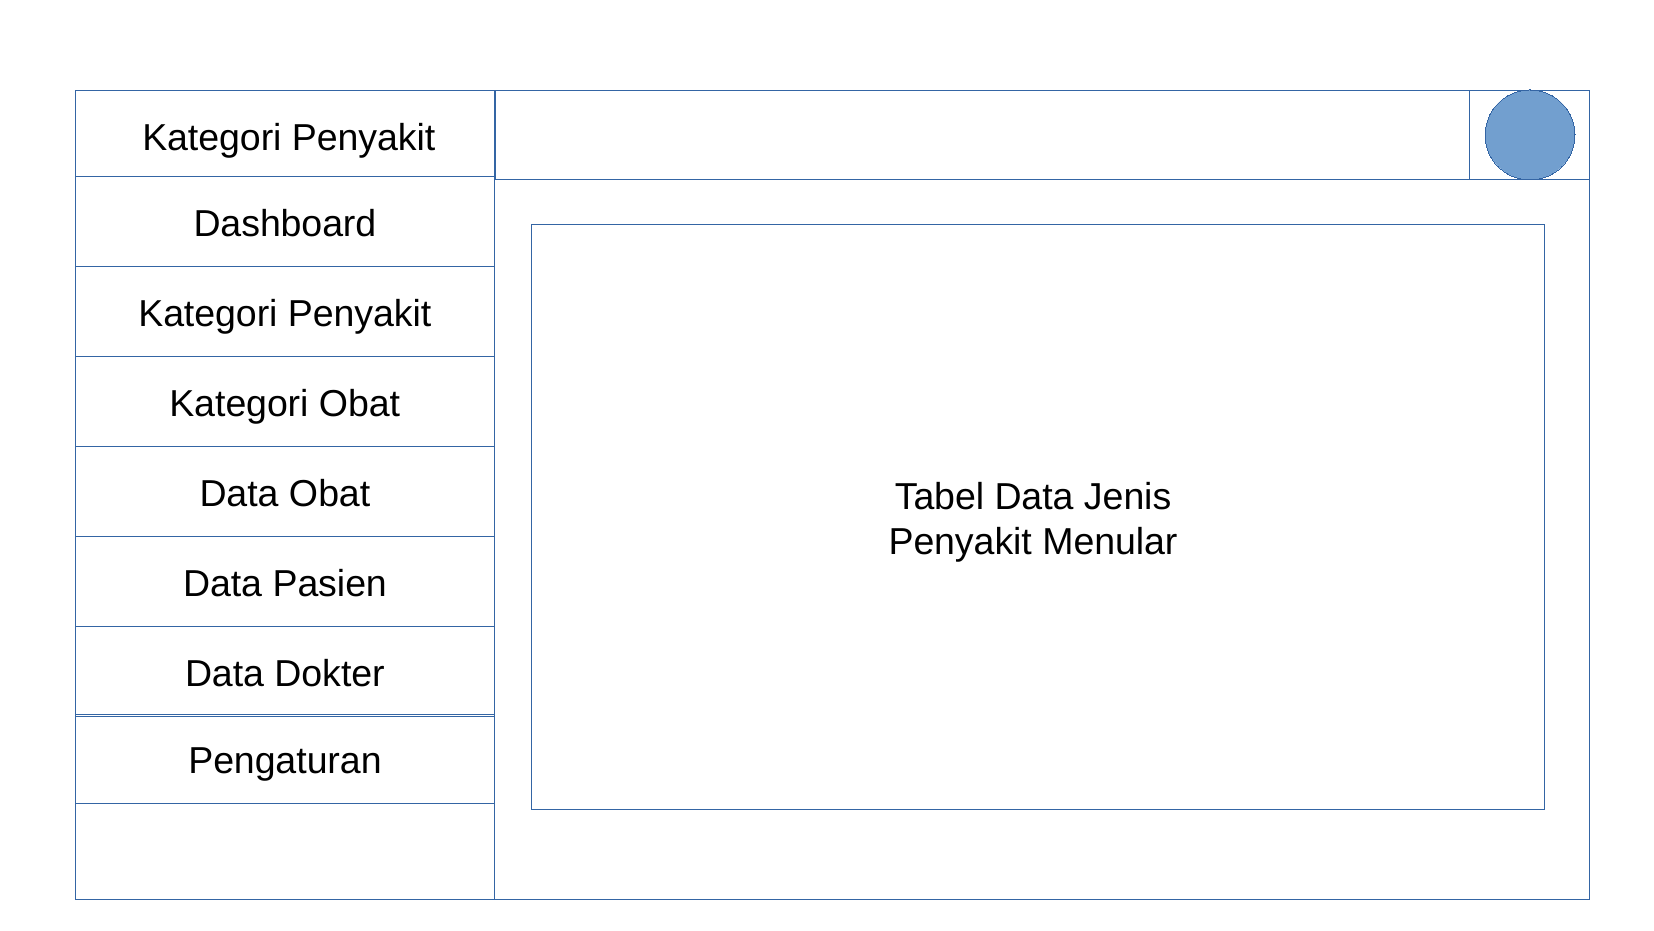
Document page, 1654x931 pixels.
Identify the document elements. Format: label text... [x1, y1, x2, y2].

text_box Tabel Data Jenis Penyakit Menular [531, 224, 1545, 810]
text_box Dashboard [75, 176, 495, 266]
text_box [1485, 89, 1576, 180]
text_box [1539, 90, 1590, 180]
text_box Kategori Obat [75, 356, 495, 446]
text_box Data Pasien [75, 536, 495, 626]
text_box Data Dokter [75, 626, 495, 717]
text_box Kategori Penyakit [495, 90, 1469, 180]
text_box Data Obat [75, 446, 495, 536]
text_box Pengaturan [75, 717, 495, 804]
text_box Kategori Penyakit [75, 266, 495, 356]
text_box [75, 804, 495, 900]
text_box [1469, 90, 1521, 180]
text_box [495, 180, 1590, 900]
text_box [75, 90, 495, 176]
